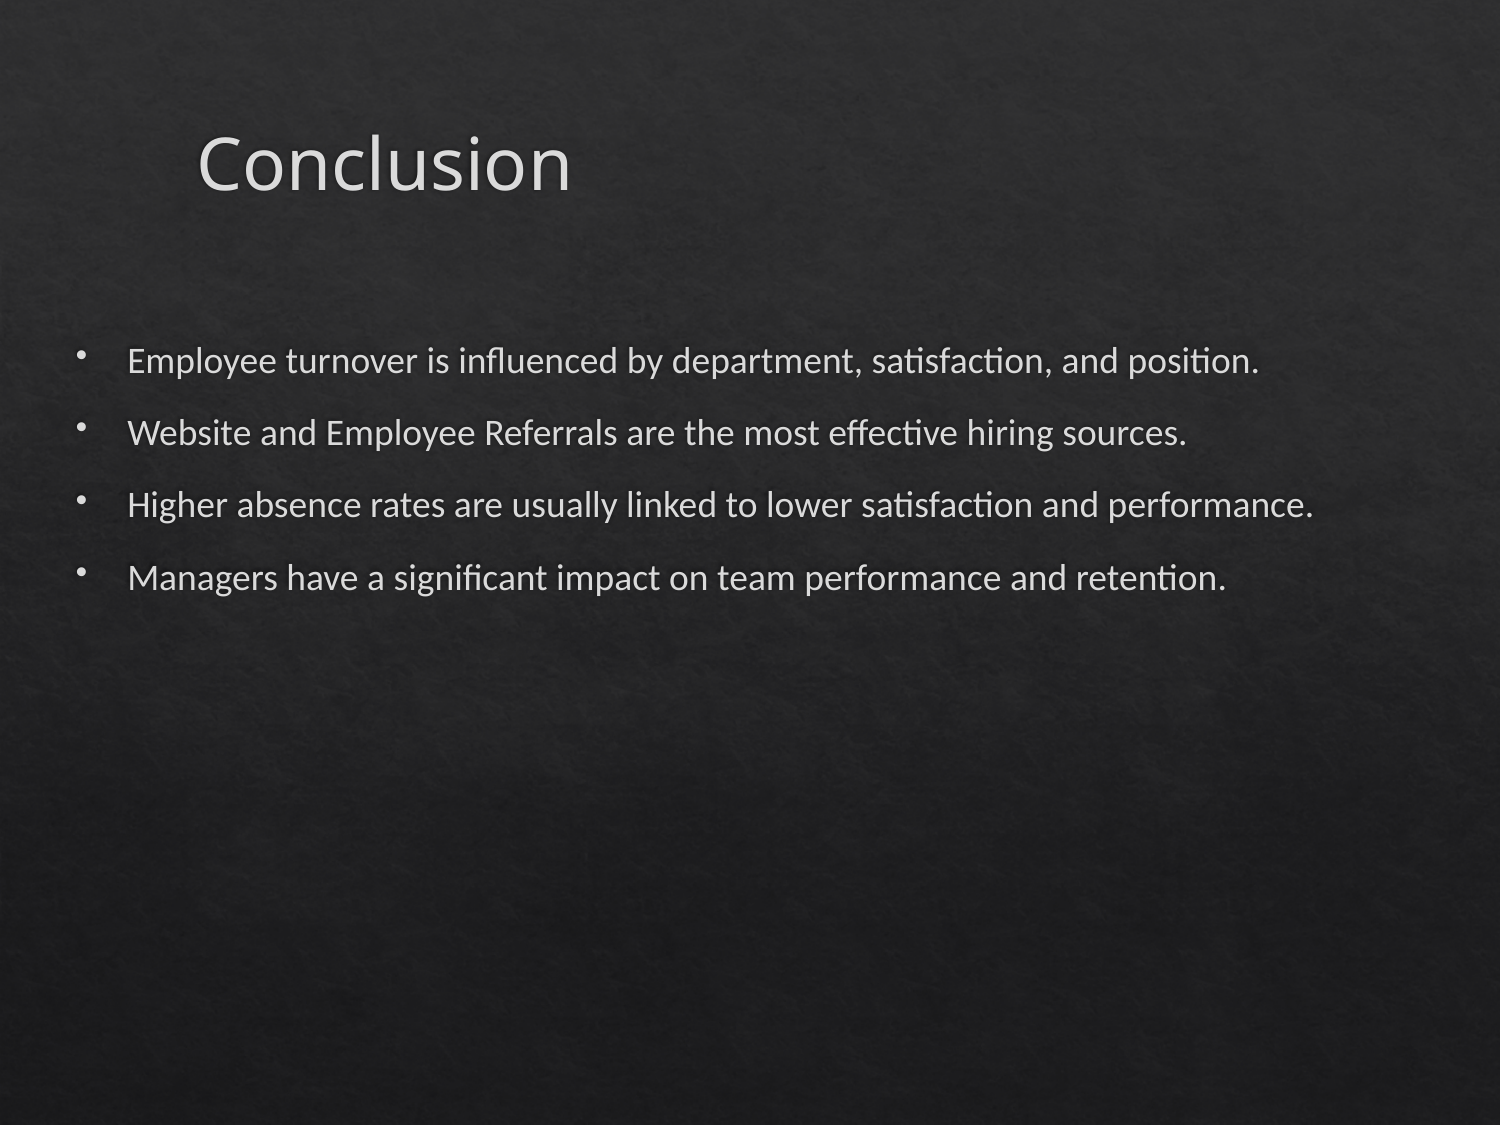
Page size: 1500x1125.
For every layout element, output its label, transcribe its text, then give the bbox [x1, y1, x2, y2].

title Conclusion [180, 78, 750, 245]
list Employee turnover is influenced by department, satisfaction, and position. Website and Employee Referrals are the most effective hiring sources. Higher absence rates are usually linked to lower satisfaction and performance. Managers have a significant impact on team performance and retention. [56, 325, 1443, 790]
